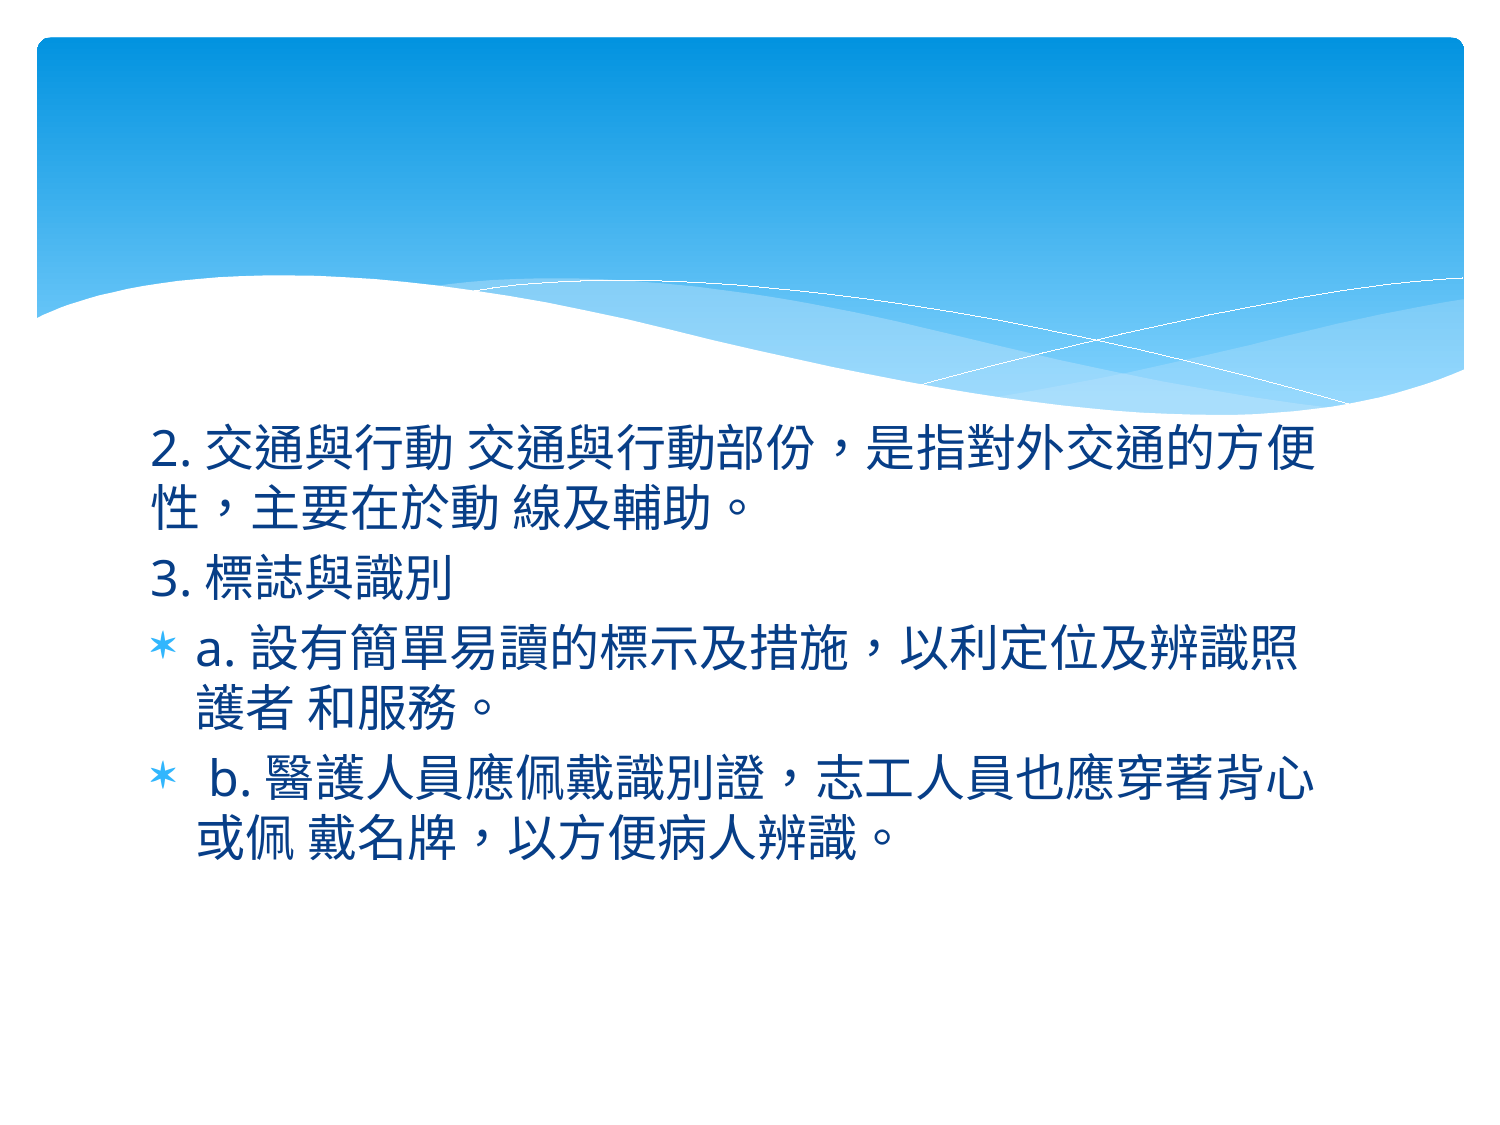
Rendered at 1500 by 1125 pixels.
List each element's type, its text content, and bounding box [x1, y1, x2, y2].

list 2.交通與行動 交通與行動部份，是指對外交通的方便性，主要在於動 線及輔助。 3.標誌與識別 a.設有簡單易讀的標示及措施，以利定位及辨識照護者 和服務。 b.醫護人員應佩戴識別證，志工人員也應穿著背心或佩 戴名牌，以方便病人辨識。 [135, 408, 1352, 1064]
